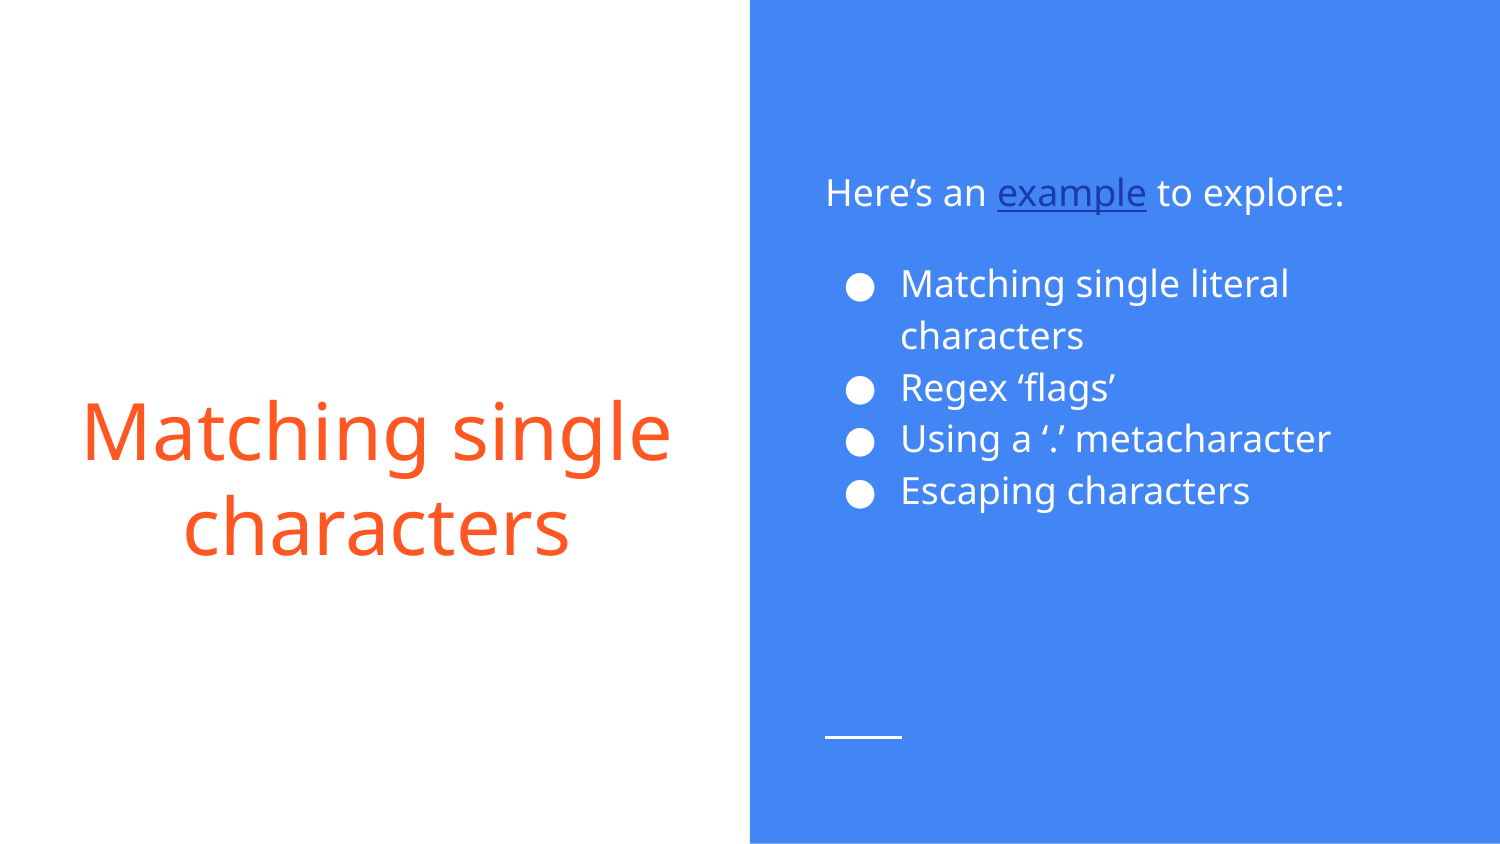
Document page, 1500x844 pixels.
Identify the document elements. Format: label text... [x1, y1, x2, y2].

title Matching single characters [45, 257, 709, 587]
list Here’s an example to explore: Matching single literal characters Regex ‘flags’ Using a ‘.’ metacharacter Escaping characters [810, 118, 1440, 725]
